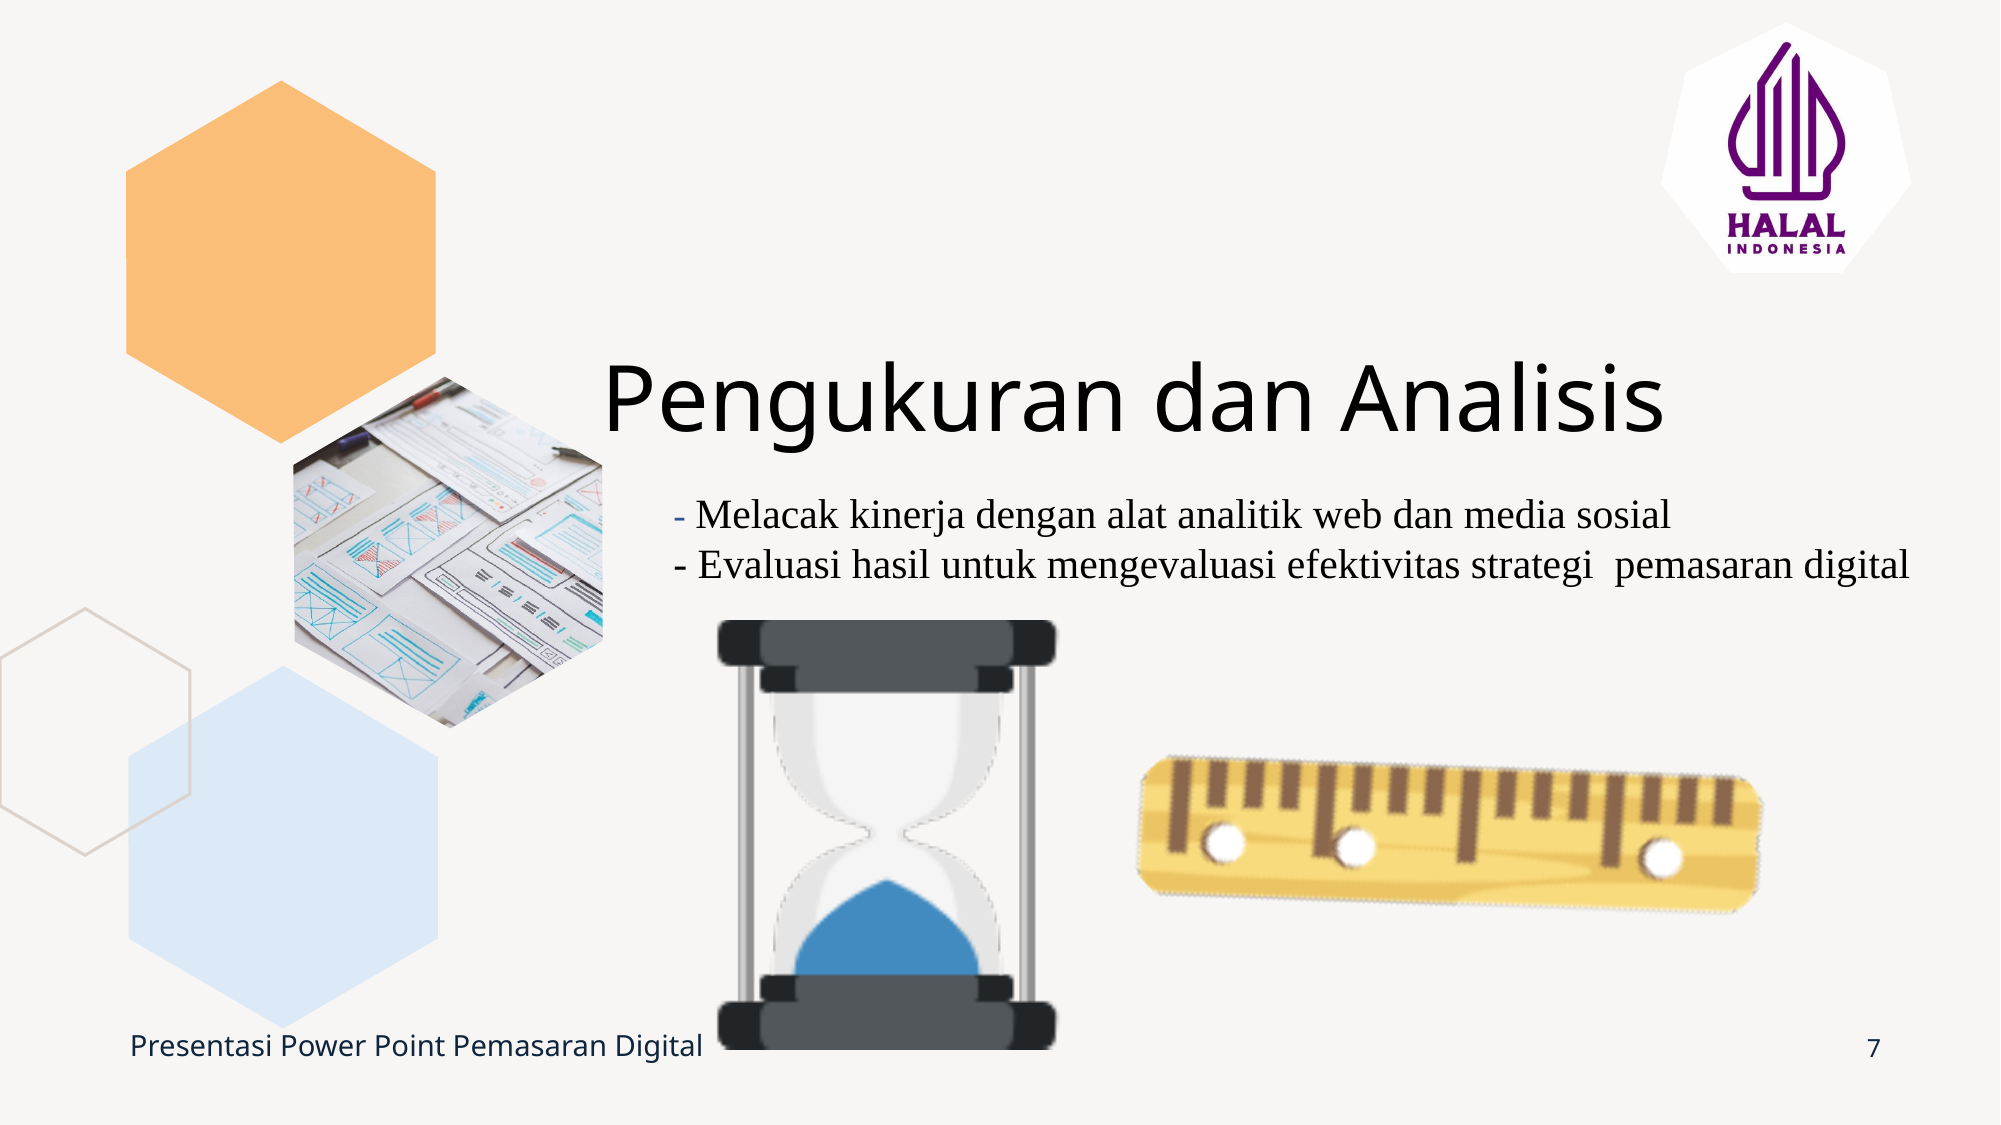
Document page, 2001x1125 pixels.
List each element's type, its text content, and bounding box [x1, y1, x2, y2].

list - Melacak kinerja dengan alat analitik web dan media sosial - Evaluasi hasil untuk mengevaluasi efektivitas strategi pemasaran digital [1476, 479, 1934, 763]
slide_number 7 [1836, 1020, 1912, 1080]
picture [293, 376, 603, 729]
picture [663, 479, 1806, 1125]
list - Melacak kinerja dengan alat analitik web dan media sosial - Evaluasi hasil untuk mengevaluasi efektivitas strategi pemasaran digital [658, 479, 1469, 763]
title Pengukuran dan Analisis [586, 241, 1752, 459]
picture [1660, 22, 1912, 273]
text_box Presentasi Power Point Pemasaran Digital [79, 1019, 755, 1080]
